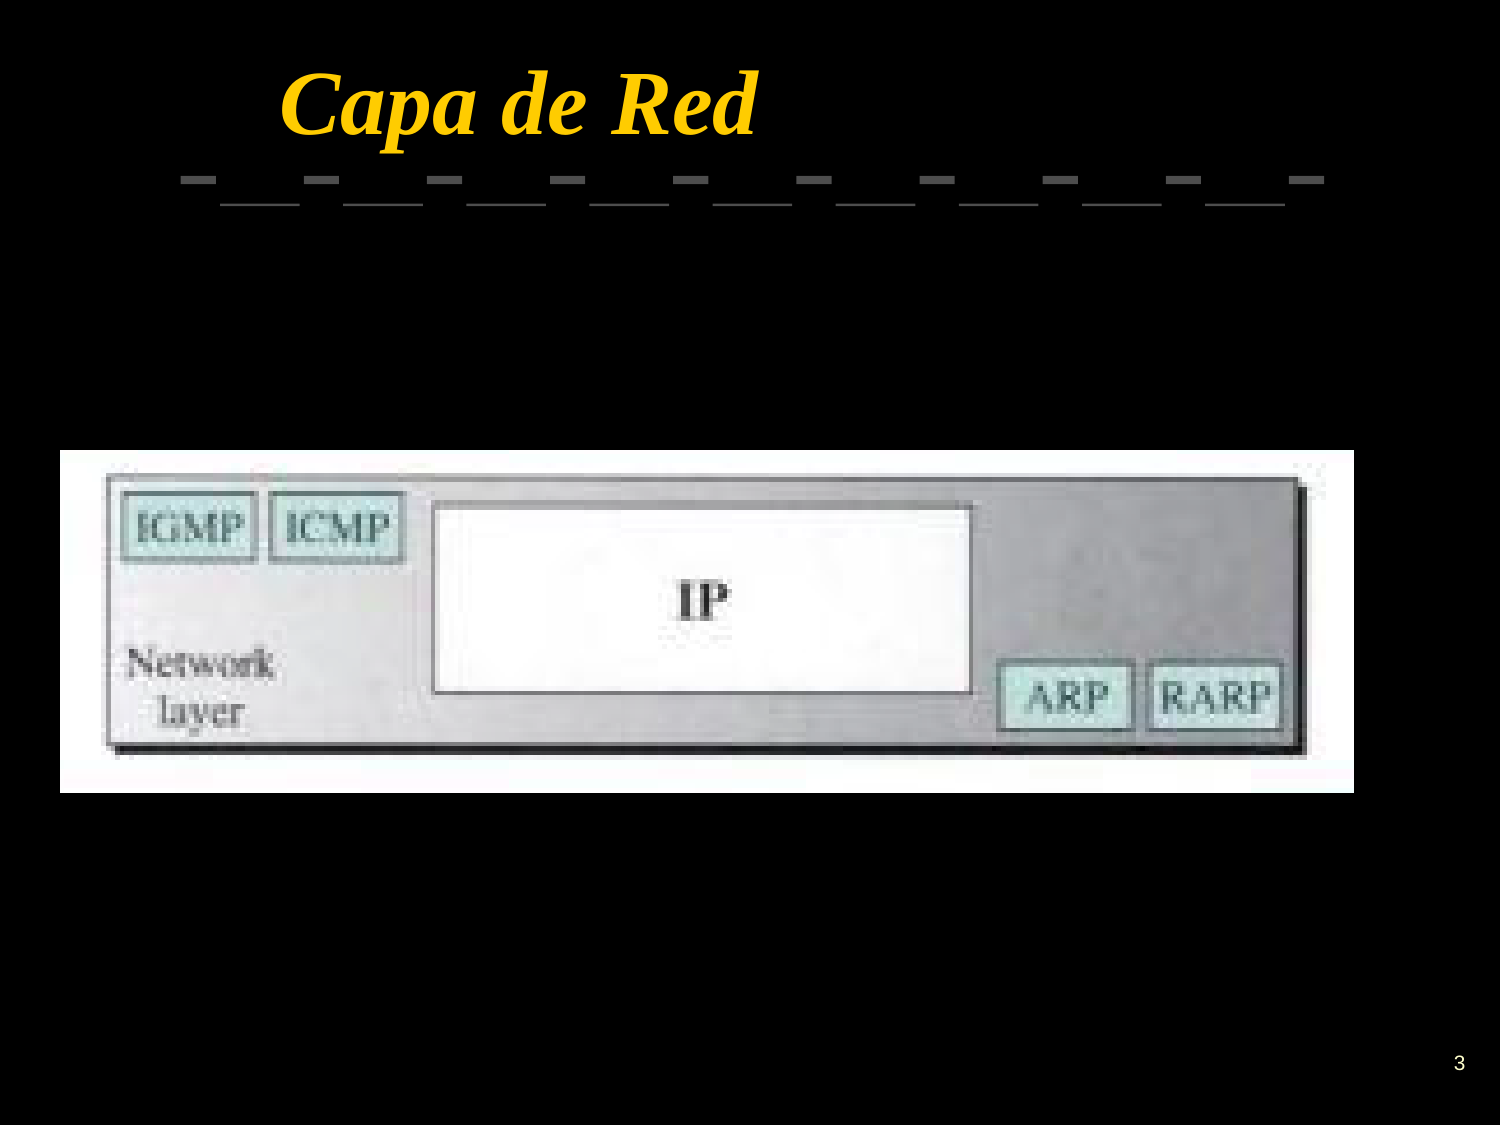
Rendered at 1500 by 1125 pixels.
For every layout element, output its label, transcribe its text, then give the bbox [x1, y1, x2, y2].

slide_number ‹#› [1167, 1025, 1481, 1100]
picture [60, 450, 1354, 794]
text_box Capa de Red [264, 35, 1297, 152]
